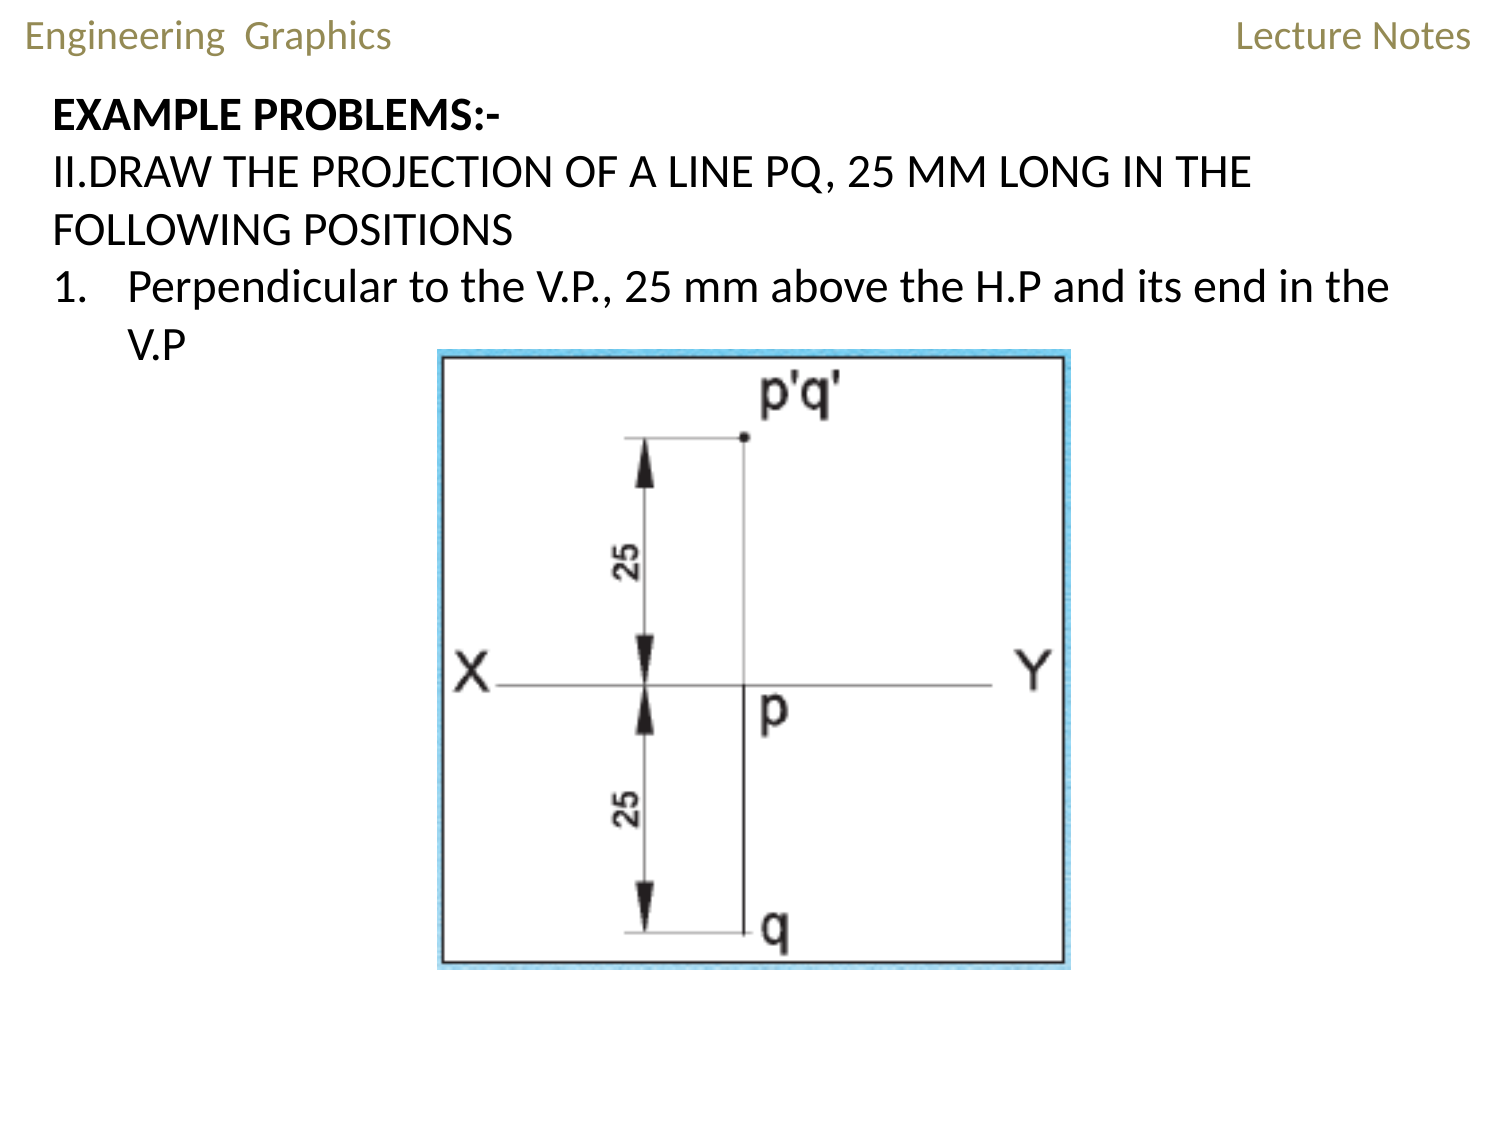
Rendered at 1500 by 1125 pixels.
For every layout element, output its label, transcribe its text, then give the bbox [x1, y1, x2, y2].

subtitle Engineering Graphics Lecture Notes [0, 0, 1500, 88]
picture [437, 349, 1071, 970]
text_box EXAMPLE PROBLEMS:- ii.DRAW THE PROJECTION OF A LINE PQ, 25 mm LONG IN THE FOLLOWING POSITIONS Perpendicular to the V.P., 25 mm above the H.P and its end in the V.P [37, 75, 1450, 378]
